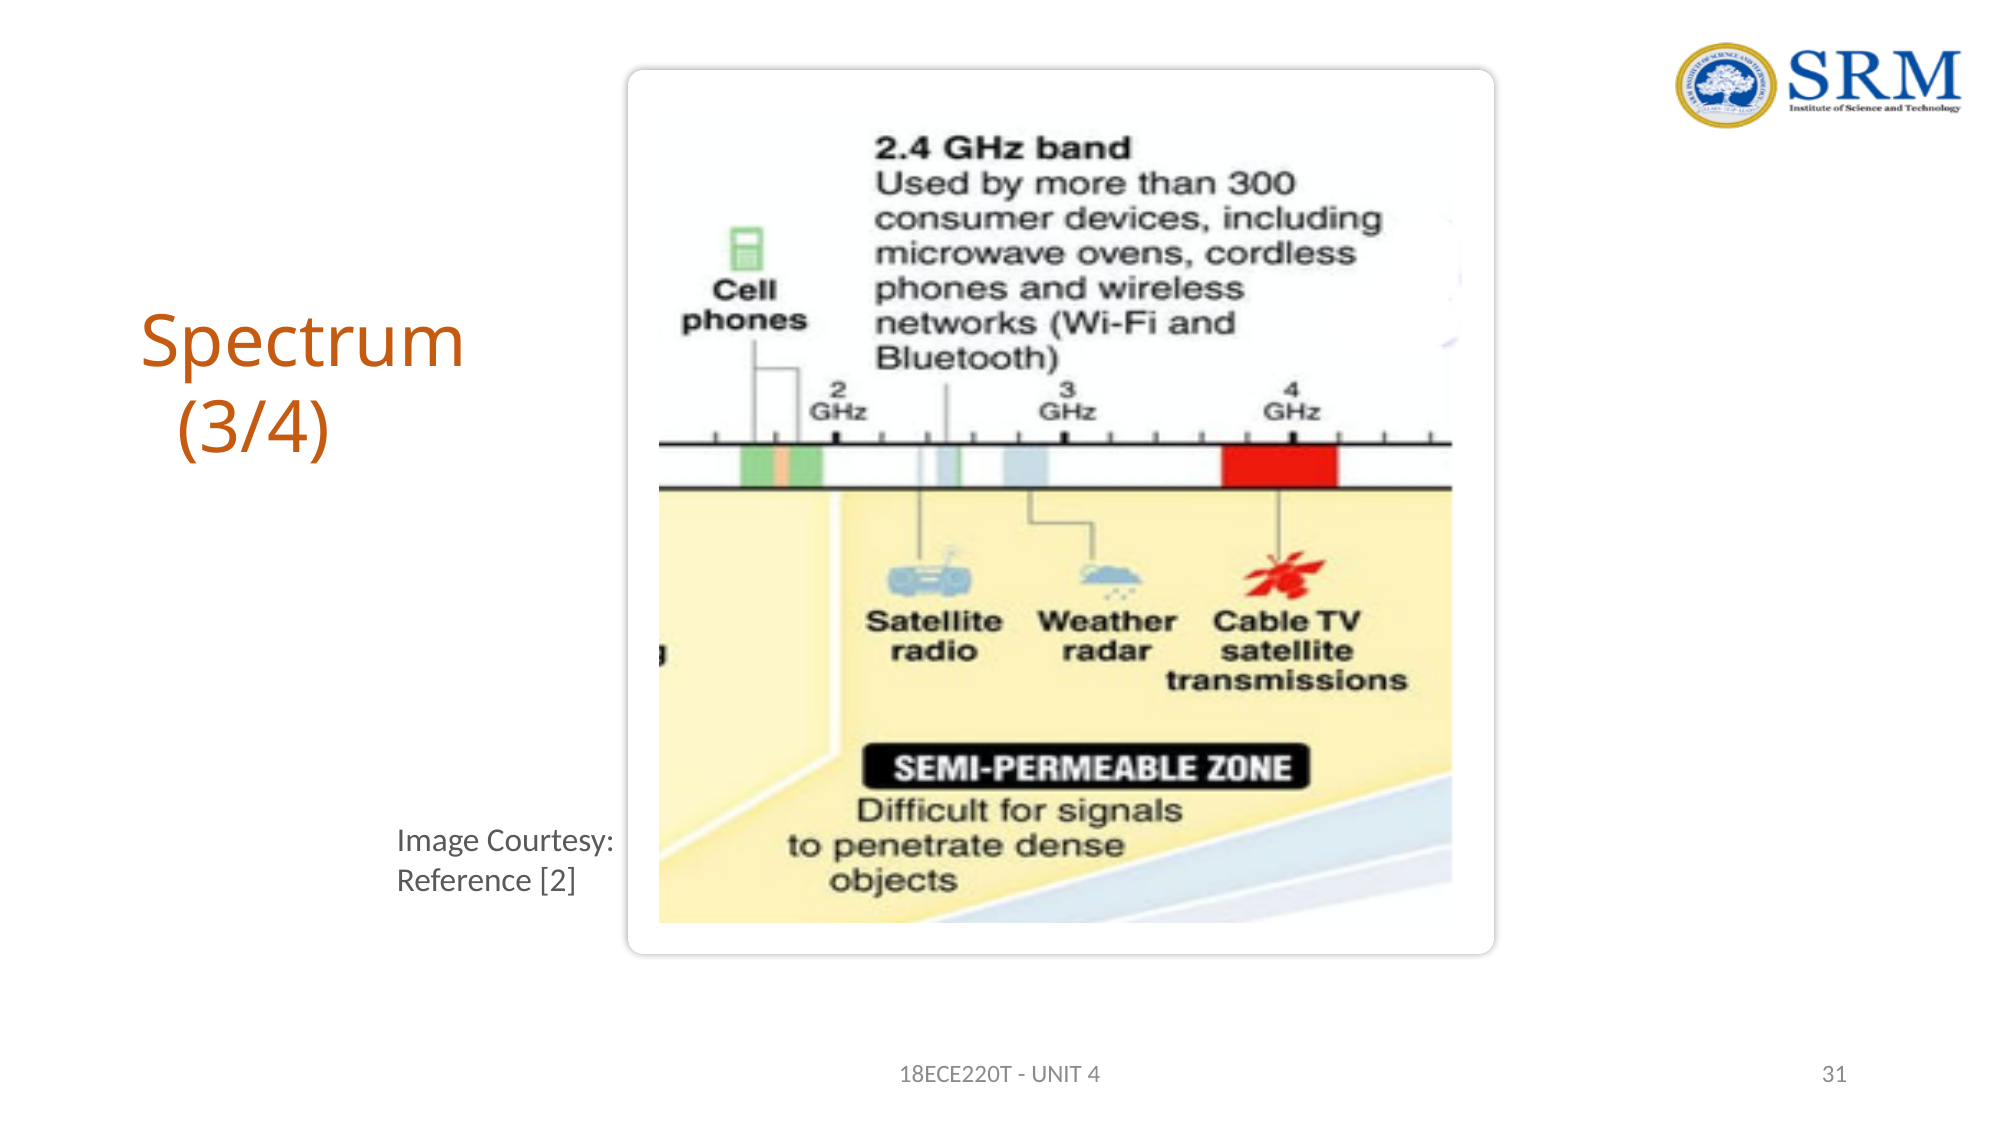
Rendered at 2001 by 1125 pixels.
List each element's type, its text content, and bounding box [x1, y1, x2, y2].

text_box Spectrum (3/4) [125, 286, 509, 498]
picture [1674, 17, 1963, 156]
slide_number 31 [1412, 1042, 1863, 1103]
footer 18ECE220T - UNIT 4 [662, 1042, 1338, 1103]
text_box Image Courtesy: Reference [2] [382, 810, 636, 906]
picture [659, 101, 1463, 924]
